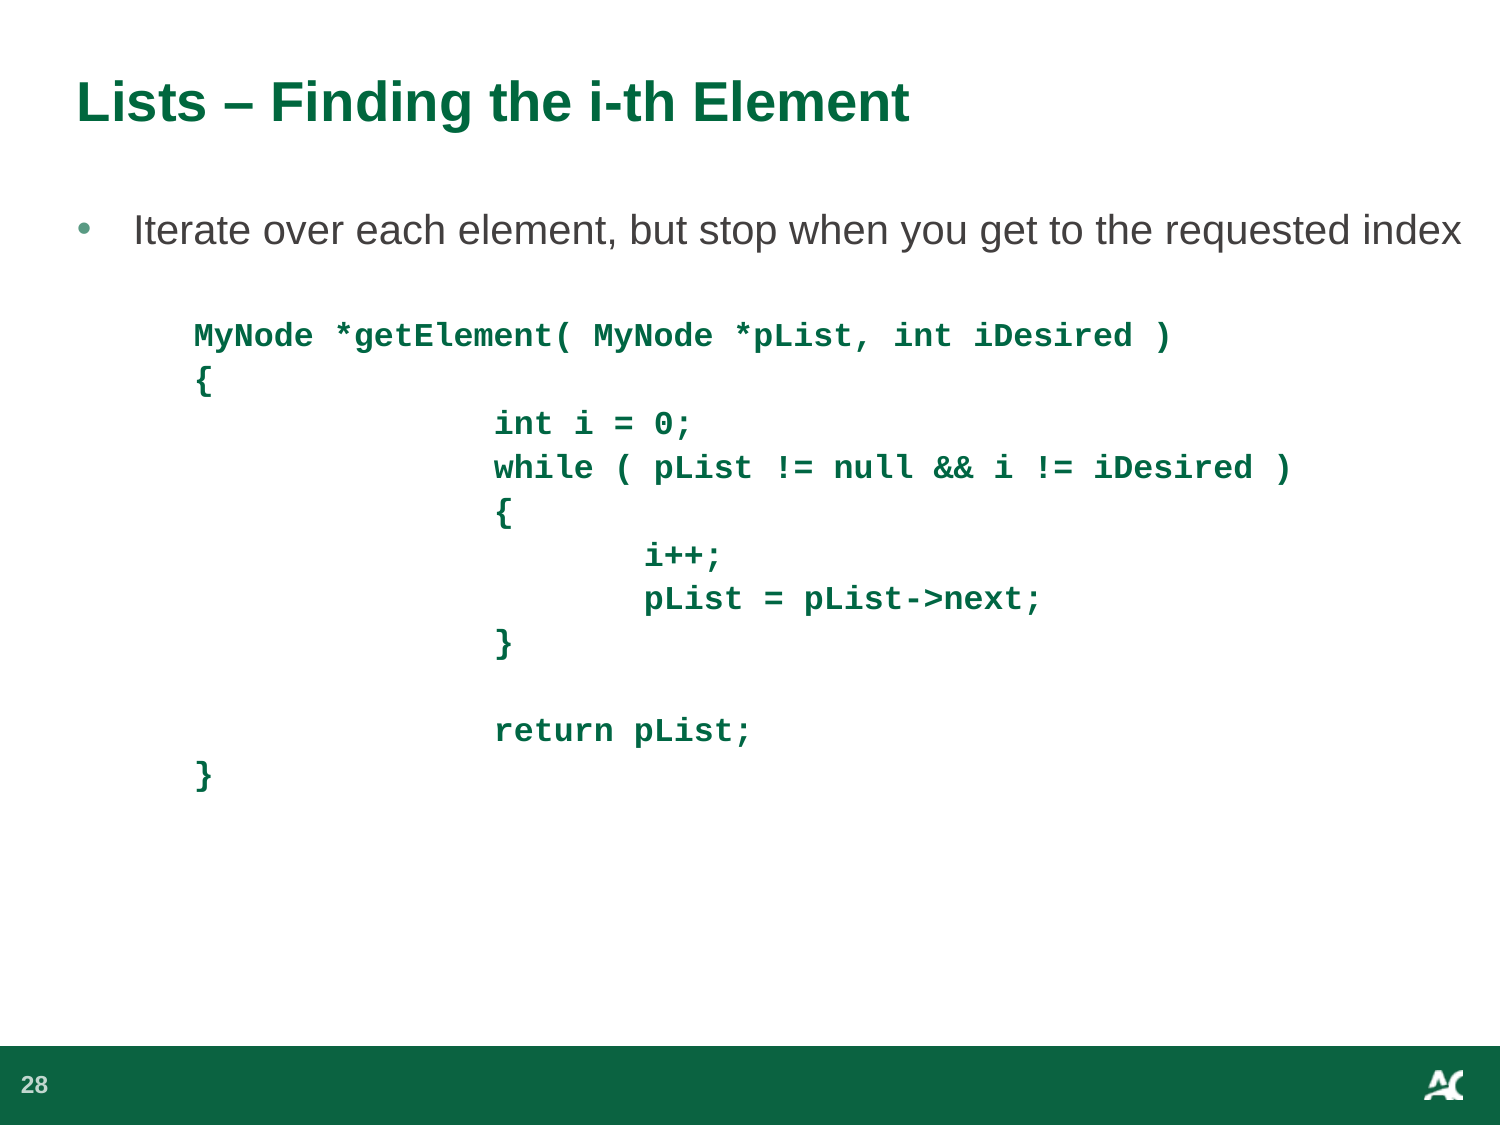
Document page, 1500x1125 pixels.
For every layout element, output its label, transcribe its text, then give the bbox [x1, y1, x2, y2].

slide_number 28 [20, 1057, 77, 1111]
title Lists – Finding the i-th Element [76, 78, 1141, 197]
list Iterate over each element, but stop when you get to the requested index MyNode *getElement( MyNode *pList, int iDesired ) { int i = 0; while ( pList != null && i != iDesired ) { i++; pList = pList->next; } return pList; } [76, 197, 1480, 962]
